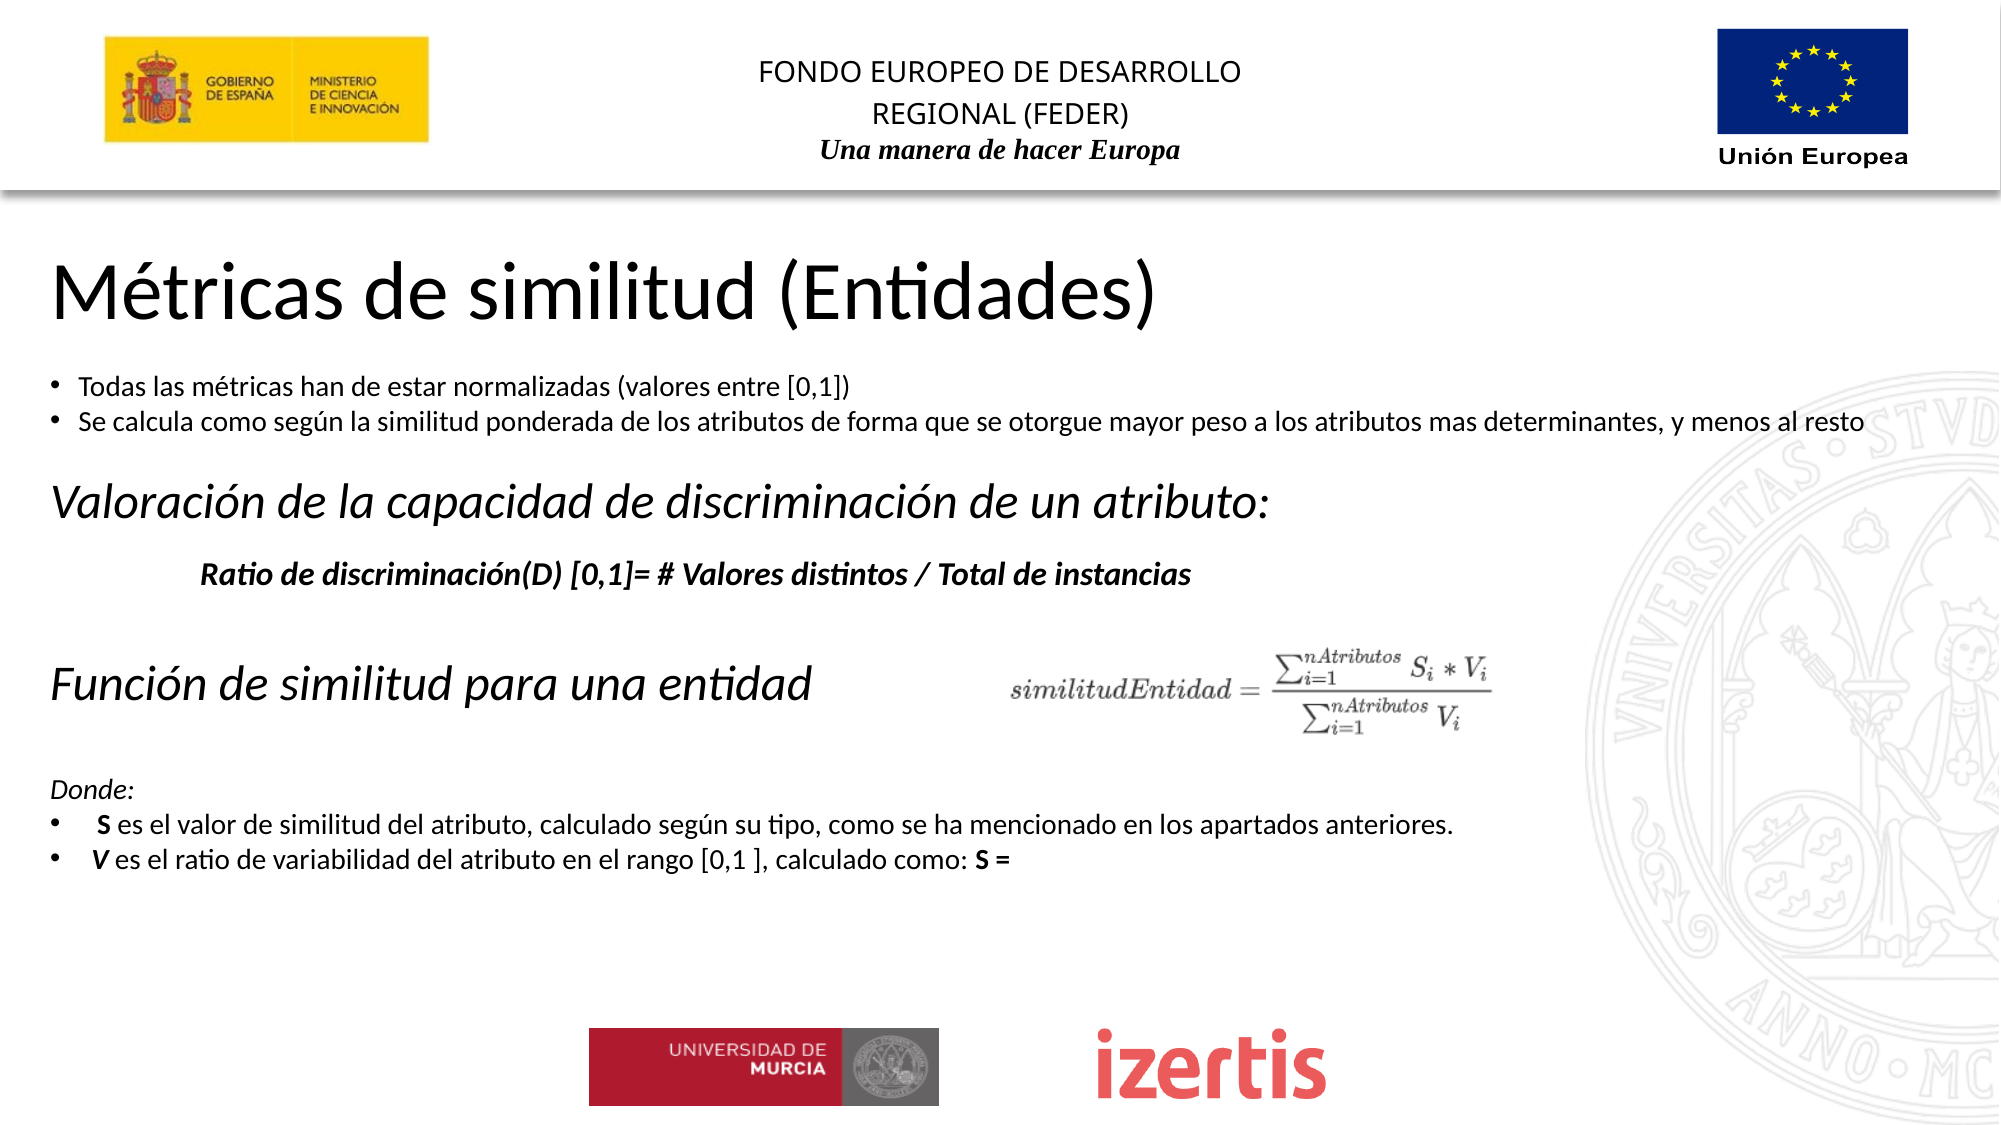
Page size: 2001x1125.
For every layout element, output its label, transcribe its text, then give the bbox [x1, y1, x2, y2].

picture [1585, 371, 1999, 1125]
text_box Valoración de la capacidad de discriminación de un atributo: Ratio de discriminación(D) [0,1]= # Valores distintos / Total de instancias [35, 461, 1916, 626]
picture [589, 1028, 939, 1106]
picture [1061, 1025, 1362, 1103]
text_box Métricas de similitud (Entidades) [35, 228, 1965, 344]
picture [103, 34, 432, 145]
picture [1709, 23, 1922, 174]
picture [975, 627, 1550, 758]
text_box Todas las métricas han de estar normalizadas (valores entre [0,1]) Se calcula como según la similitud ponderada de los atributos de forma que se otorgue mayor peso a los atributos mas determinantes, y menos al resto [35, 359, 1916, 445]
